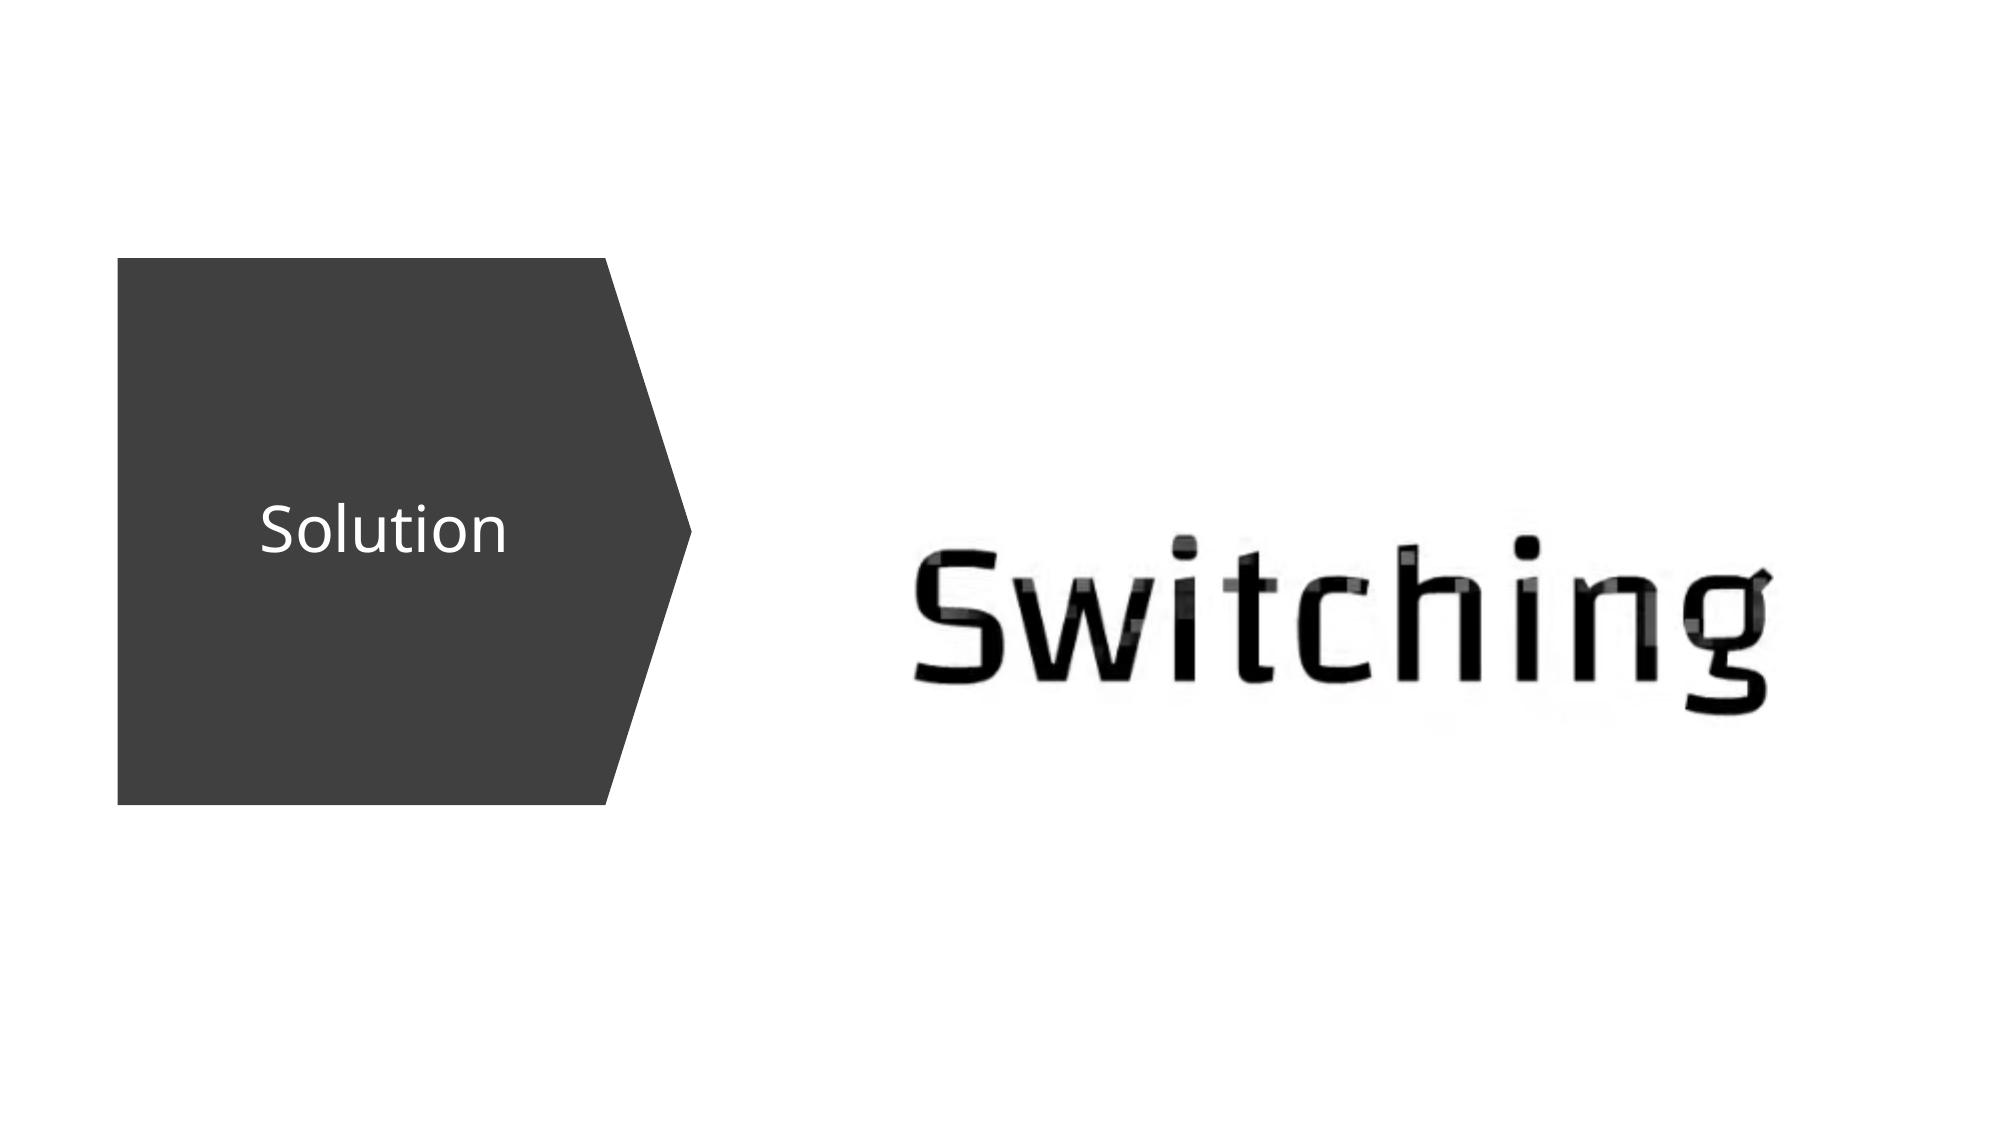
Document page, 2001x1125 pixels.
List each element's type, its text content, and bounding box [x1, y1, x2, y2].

picture [783, 305, 1896, 820]
text_box [116, 257, 693, 807]
text_box Solution [168, 322, 601, 741]
